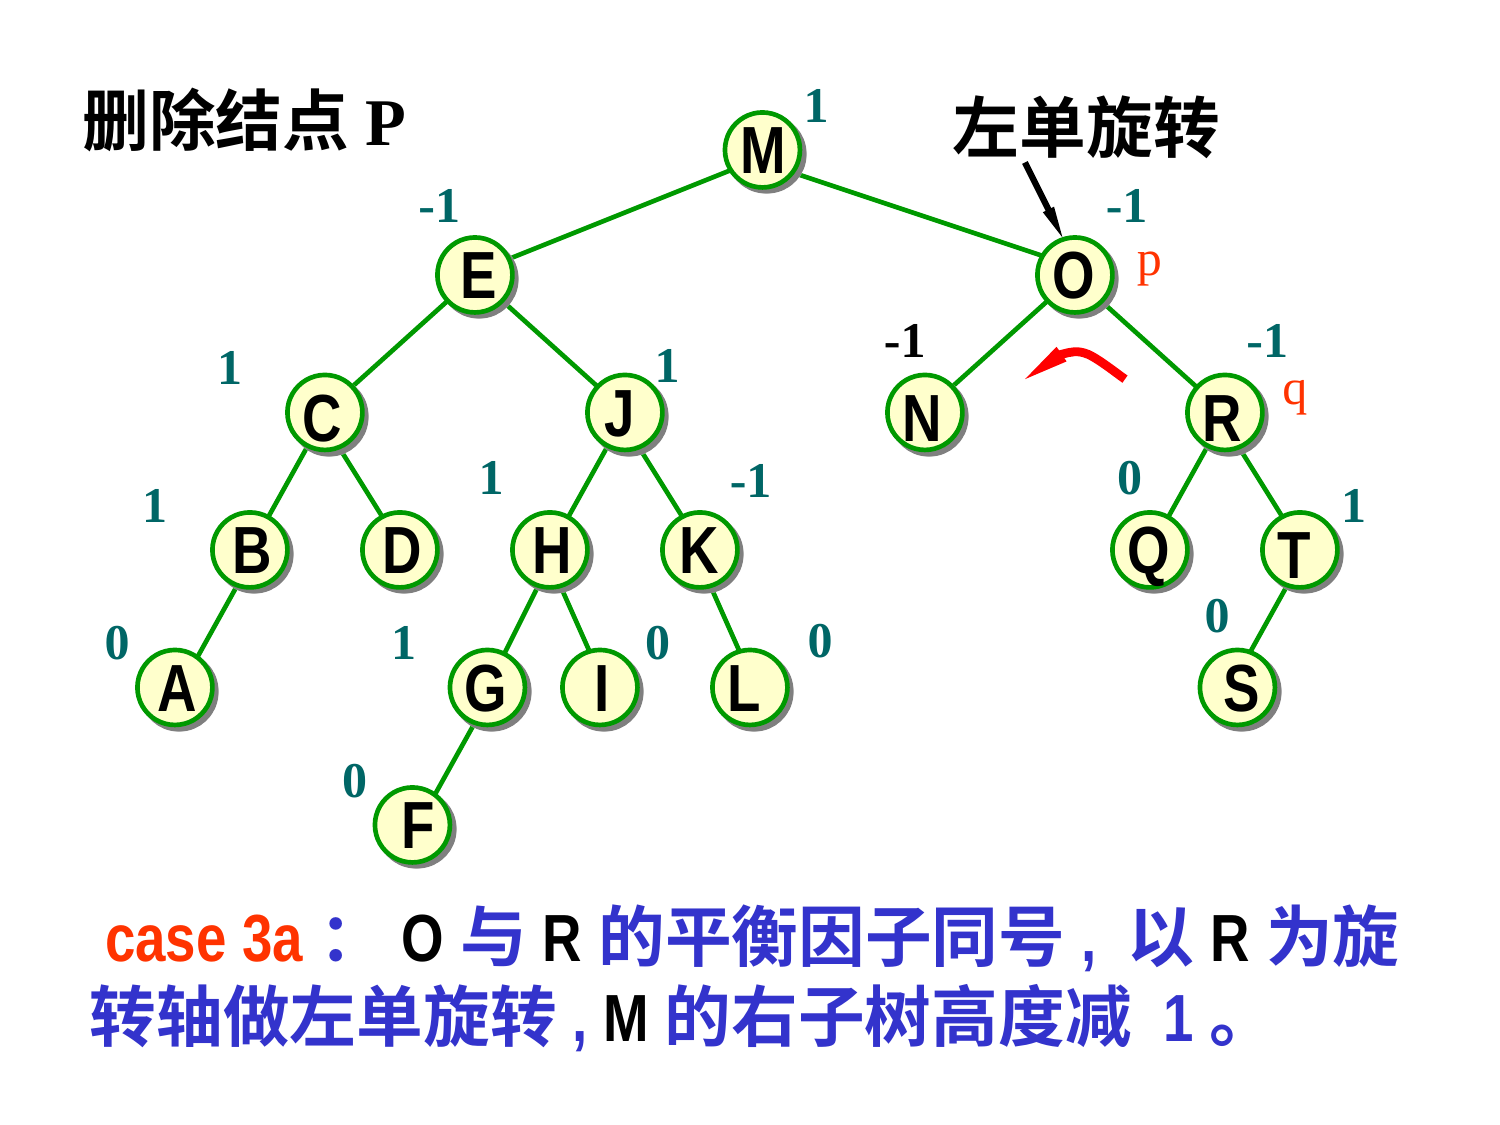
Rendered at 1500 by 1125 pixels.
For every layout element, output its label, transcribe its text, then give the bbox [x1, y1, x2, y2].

text_box A [142, 637, 213, 733]
text_box [734, 534, 738, 566]
text_box [1199, 664, 1208, 711]
text_box 0 [630, 602, 686, 678]
text_box T [1262, 504, 1326, 600]
text_box [776, 660, 788, 715]
text_box [1025, 351, 1126, 380]
text_box 1 [1326, 464, 1381, 540]
text_box E [445, 224, 513, 320]
text_box 0 [792, 599, 848, 675]
text_box 0 [1102, 437, 1158, 513]
text_box [1257, 393, 1263, 432]
text_box [362, 532, 367, 568]
text_box -1 [403, 164, 476, 240]
text_box [1326, 540, 1338, 577]
text_box 左单旋转 [938, 78, 1235, 173]
text_box q [1267, 347, 1370, 423]
text_box 0 [89, 602, 145, 678]
text_box 1 [202, 327, 258, 402]
text_box case 3a：O与R的平衡因子同号, 以R为旋转轴做左单旋转, M的右子树高度减 1。 [74, 887, 1438, 1063]
text_box 1 [788, 64, 844, 140]
text_box -1 [1091, 173, 1163, 240]
text_box D [367, 499, 438, 595]
text_box [625, 659, 638, 716]
text_box -1 [715, 439, 787, 515]
text_box H [517, 499, 588, 595]
text_box K [664, 499, 734, 595]
text_box O [1037, 224, 1110, 320]
text_box 1 [127, 464, 183, 540]
text_box [374, 798, 386, 852]
text_box G [450, 637, 523, 733]
text_box S [1208, 637, 1275, 733]
text_box [137, 678, 142, 706]
text_box -1 [869, 299, 941, 375]
text_box 删除结点P [67, 71, 421, 167]
text_box [212, 532, 217, 568]
text_box [562, 656, 579, 719]
text_box 1 [376, 602, 431, 678]
text_box J [589, 362, 650, 458]
text_box 1 [463, 437, 519, 513]
text_box [357, 393, 363, 432]
text_box N [887, 367, 957, 463]
text_box 0 [1189, 574, 1245, 650]
text_box R [1187, 367, 1257, 463]
text_box [437, 252, 445, 298]
text_box B [217, 499, 288, 595]
text_box p [1122, 217, 1225, 293]
text_box Q [1112, 499, 1185, 595]
text_box F [386, 774, 450, 870]
text_box 1 [639, 324, 695, 400]
text_box C [287, 367, 357, 463]
text_box [650, 400, 663, 441]
text_box M [725, 99, 801, 195]
text_box I [579, 637, 625, 733]
text_box 0 [327, 739, 382, 815]
text_box L [712, 637, 776, 733]
text_box -1 [1231, 299, 1304, 375]
text_box [1030, 173, 1063, 238]
text_box [512, 532, 517, 568]
text_box [957, 393, 963, 432]
